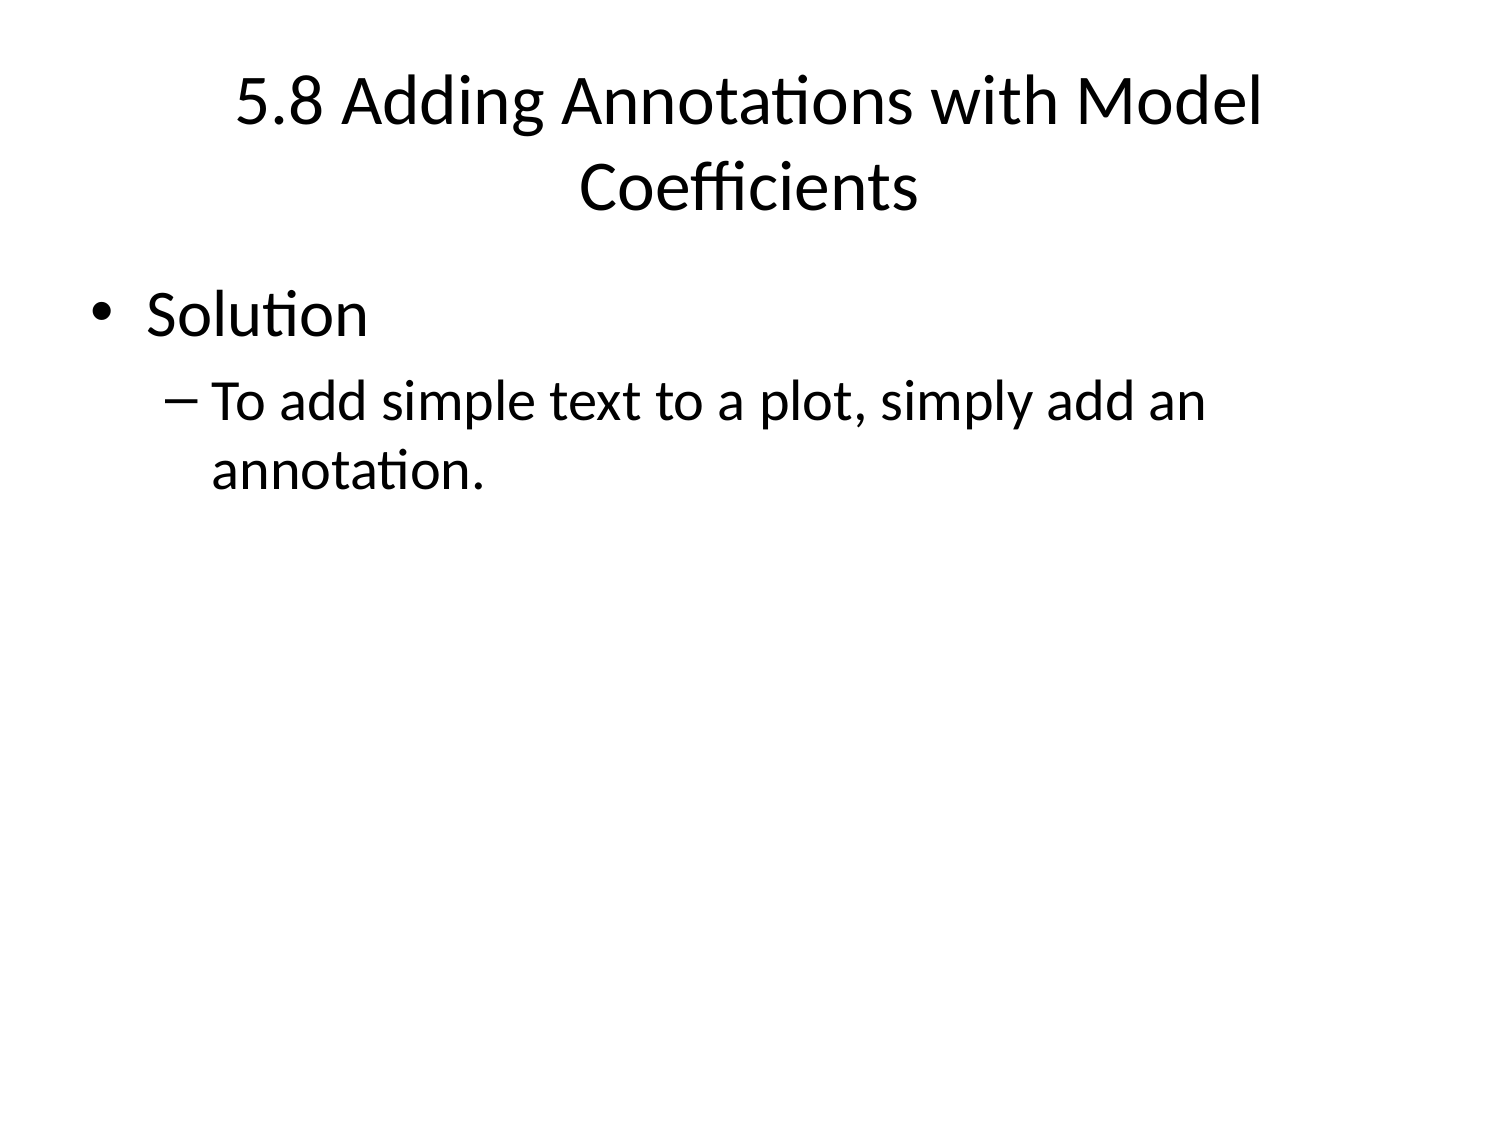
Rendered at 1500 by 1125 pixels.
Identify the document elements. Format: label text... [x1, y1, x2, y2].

title 5.8 Adding Annotations with Model Coefficients [75, 45, 1425, 233]
list Solution To add simple text to a plot, simply add an annotation. [75, 262, 1425, 1005]
